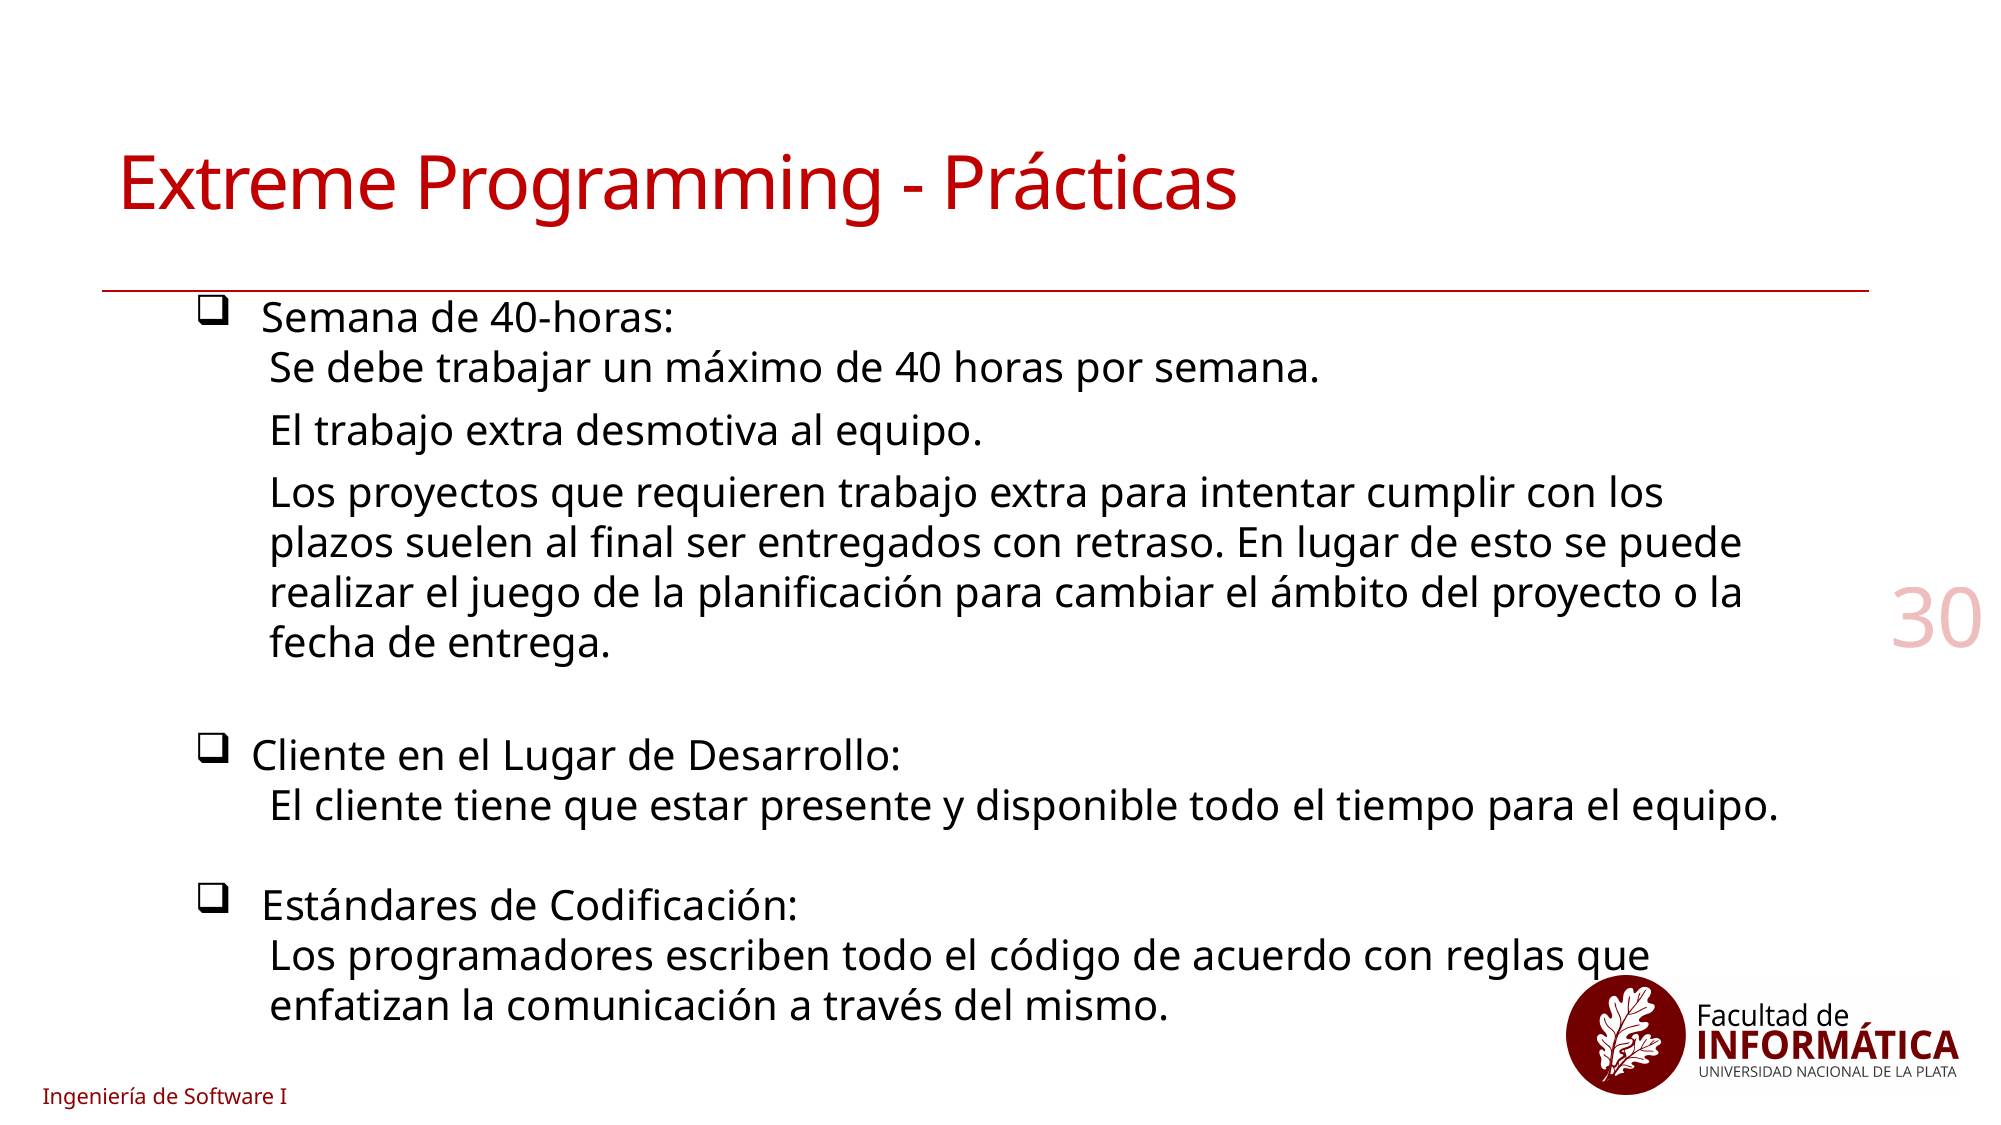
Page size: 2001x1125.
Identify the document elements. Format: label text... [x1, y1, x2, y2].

picture [1566, 975, 1959, 1095]
text_box Semana de 40-horas: Se debe trabajar un máximo de 40 horas por semana. El trabajo extra desmotiva al equipo. Los proyectos que requieren trabajo extra para intentar cumplir con los plazos suelen al final ser entregados con retraso. En lugar de esto se puede realizar el juego de la planificación para cambiar el ámbito del proyecto o la fecha de entrega. Cliente en el Lugar de Desarrollo: El cliente tiene que estar presente y disponible todo el tiempo para el equipo. Estándares de Codificación: Los programadores escriben todo el código de acuerdo con reglas que enfatizan la comunicación a través del mismo. [180, 220, 1805, 1037]
title Extreme Programming - Prácticas [102, 81, 1875, 291]
slide_number 30 [1805, 456, 2000, 686]
footer Ingeniería de Software I [27, 1075, 382, 1111]
